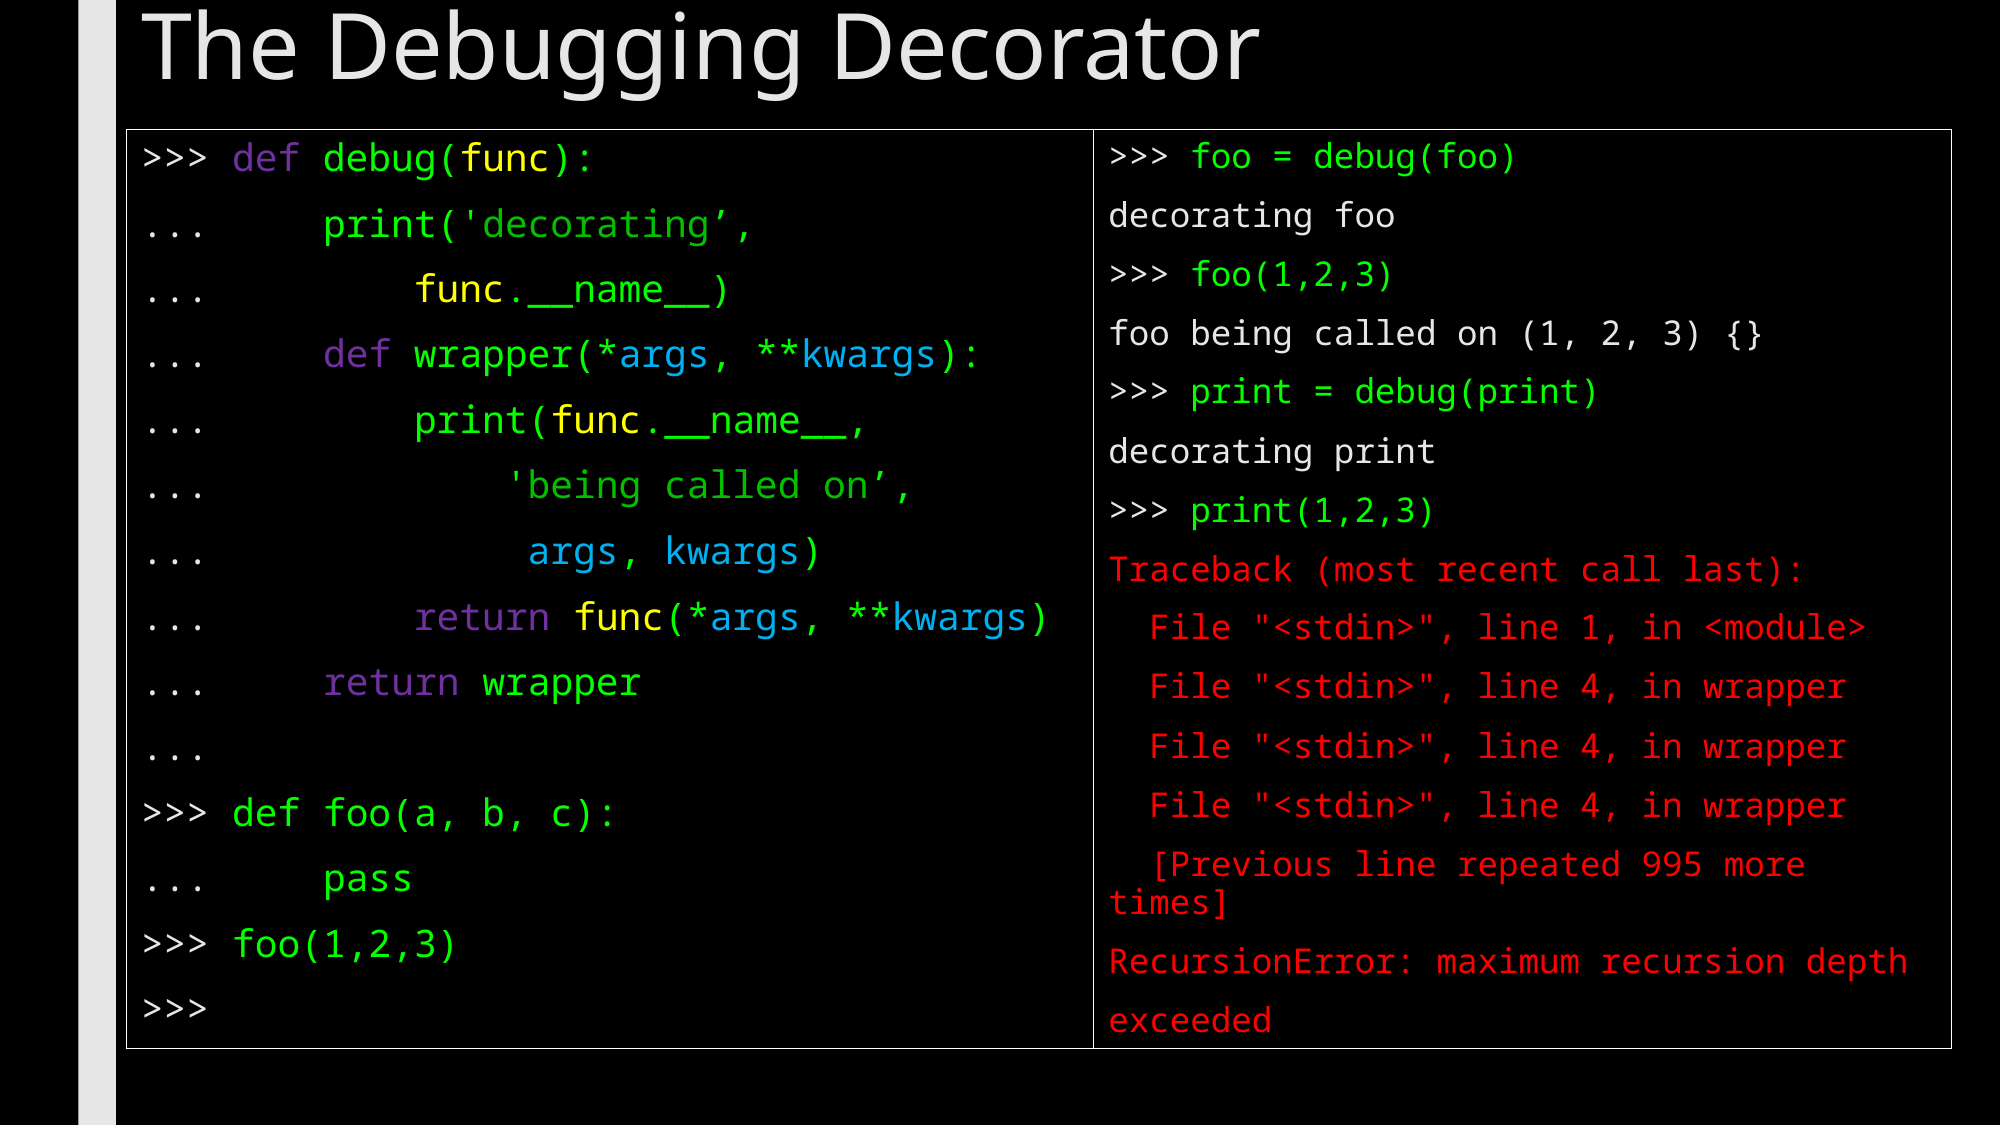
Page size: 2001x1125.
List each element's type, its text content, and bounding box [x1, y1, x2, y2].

text_box >>> def debug(func): ... print('decorating’, ... func.__name__) ... def wrapper(*args, **kwargs): ... print(func.__name__, ... 'being called on’, ... args, kwargs) ... return func(*args, **kwargs) ... return wrapper ... >>> def foo(a, b, c): ... pass >>> foo(1,2,3) >>> [126, 129, 1093, 1049]
title The Debugging Decorator [126, 0, 1702, 129]
text_box >>> foo = debug(foo) decorating foo >>> foo(1,2,3) foo being called on (1, 2, 3) {} >>> print = debug(print) decorating print >>> print(1,2,3) Traceback (most recent call last): File "<stdin>", line 1, in <module> File "<stdin>", line 4, in wrapper File "<stdin>", line 4, in wrapper File "<stdin>", line 4, in wrapper [Previous line repeated 995 more times] RecursionError: maximum recursion depth exceeded [1093, 129, 1952, 1049]
